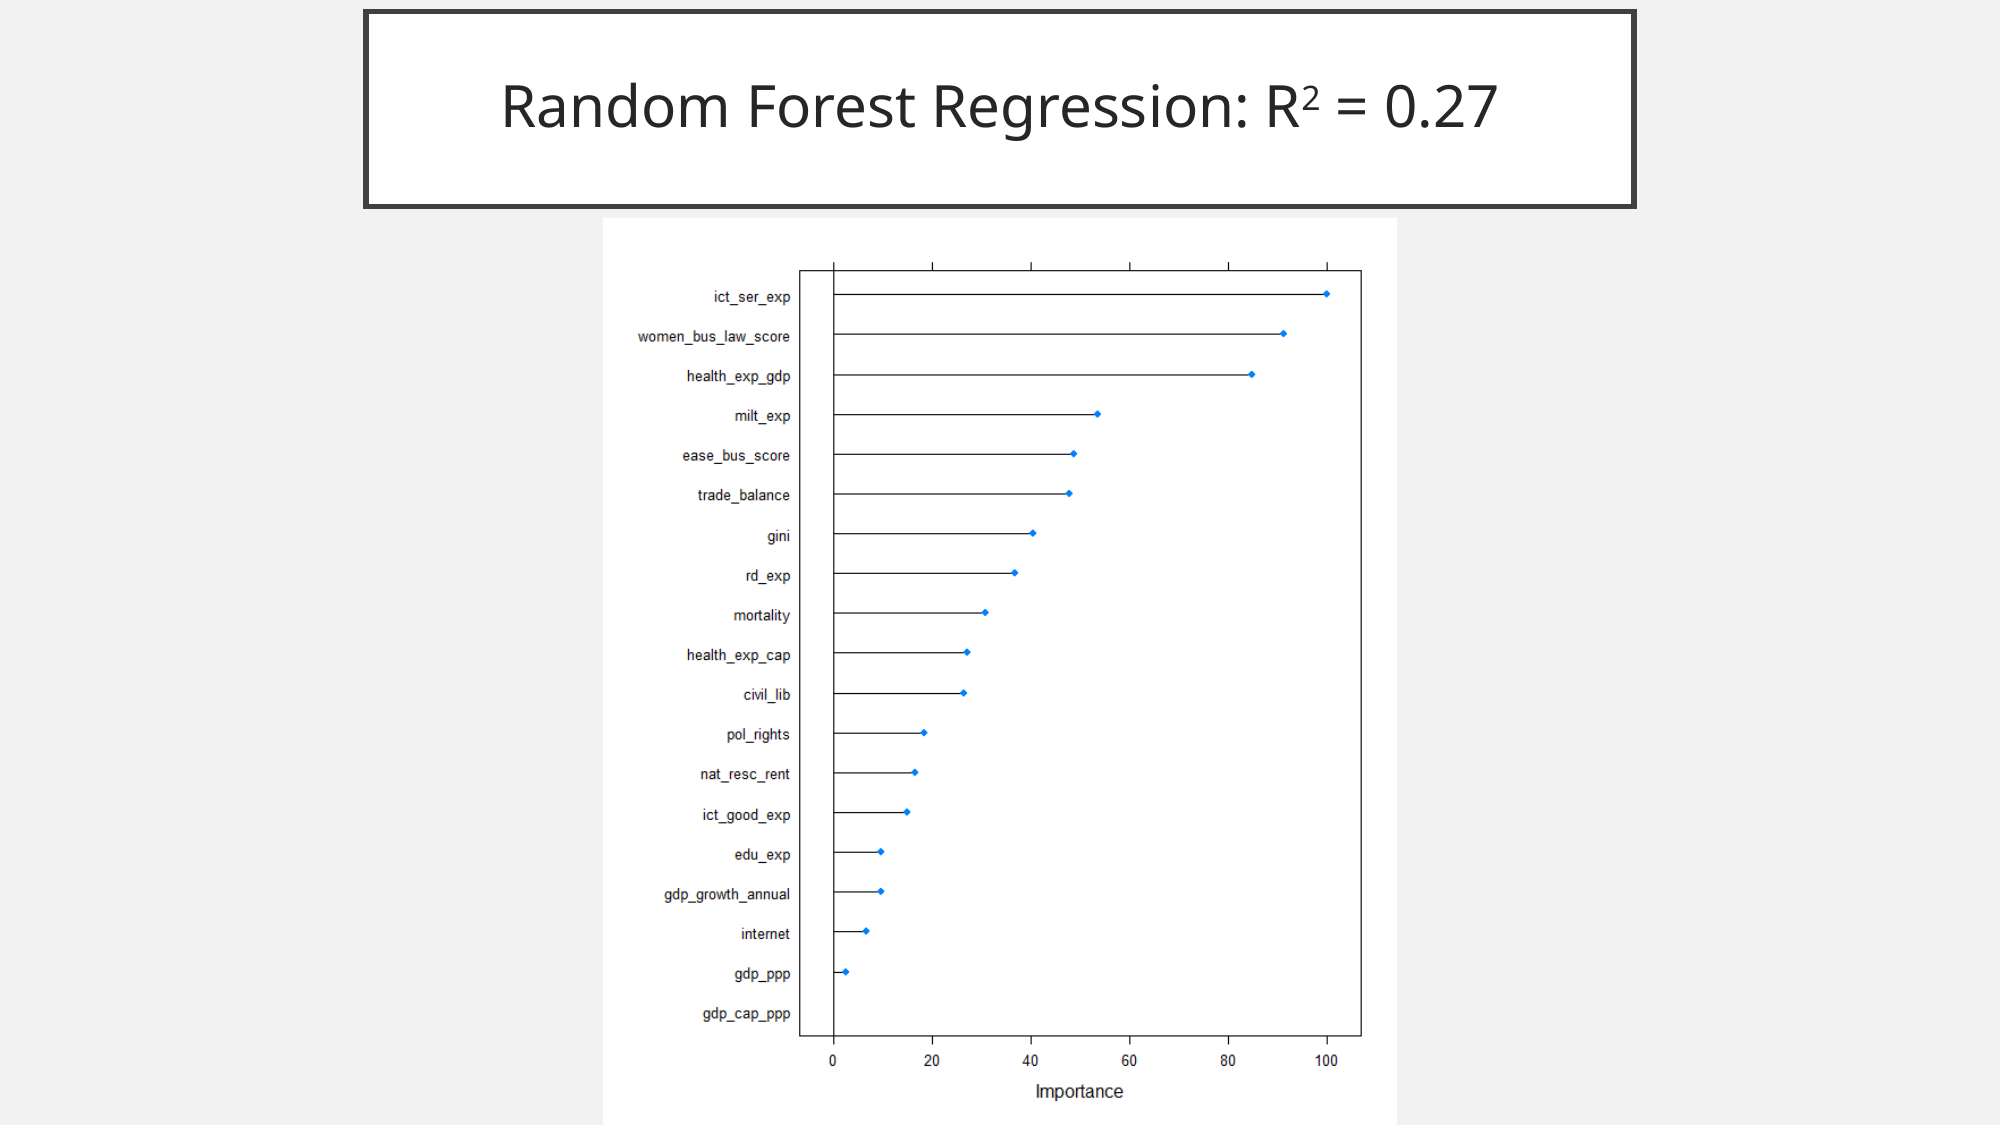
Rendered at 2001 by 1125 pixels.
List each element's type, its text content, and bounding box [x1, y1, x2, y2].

title Random Forest Regression: R2 = 0.27 [363, 9, 1637, 209]
picture [602, 217, 1397, 1125]
